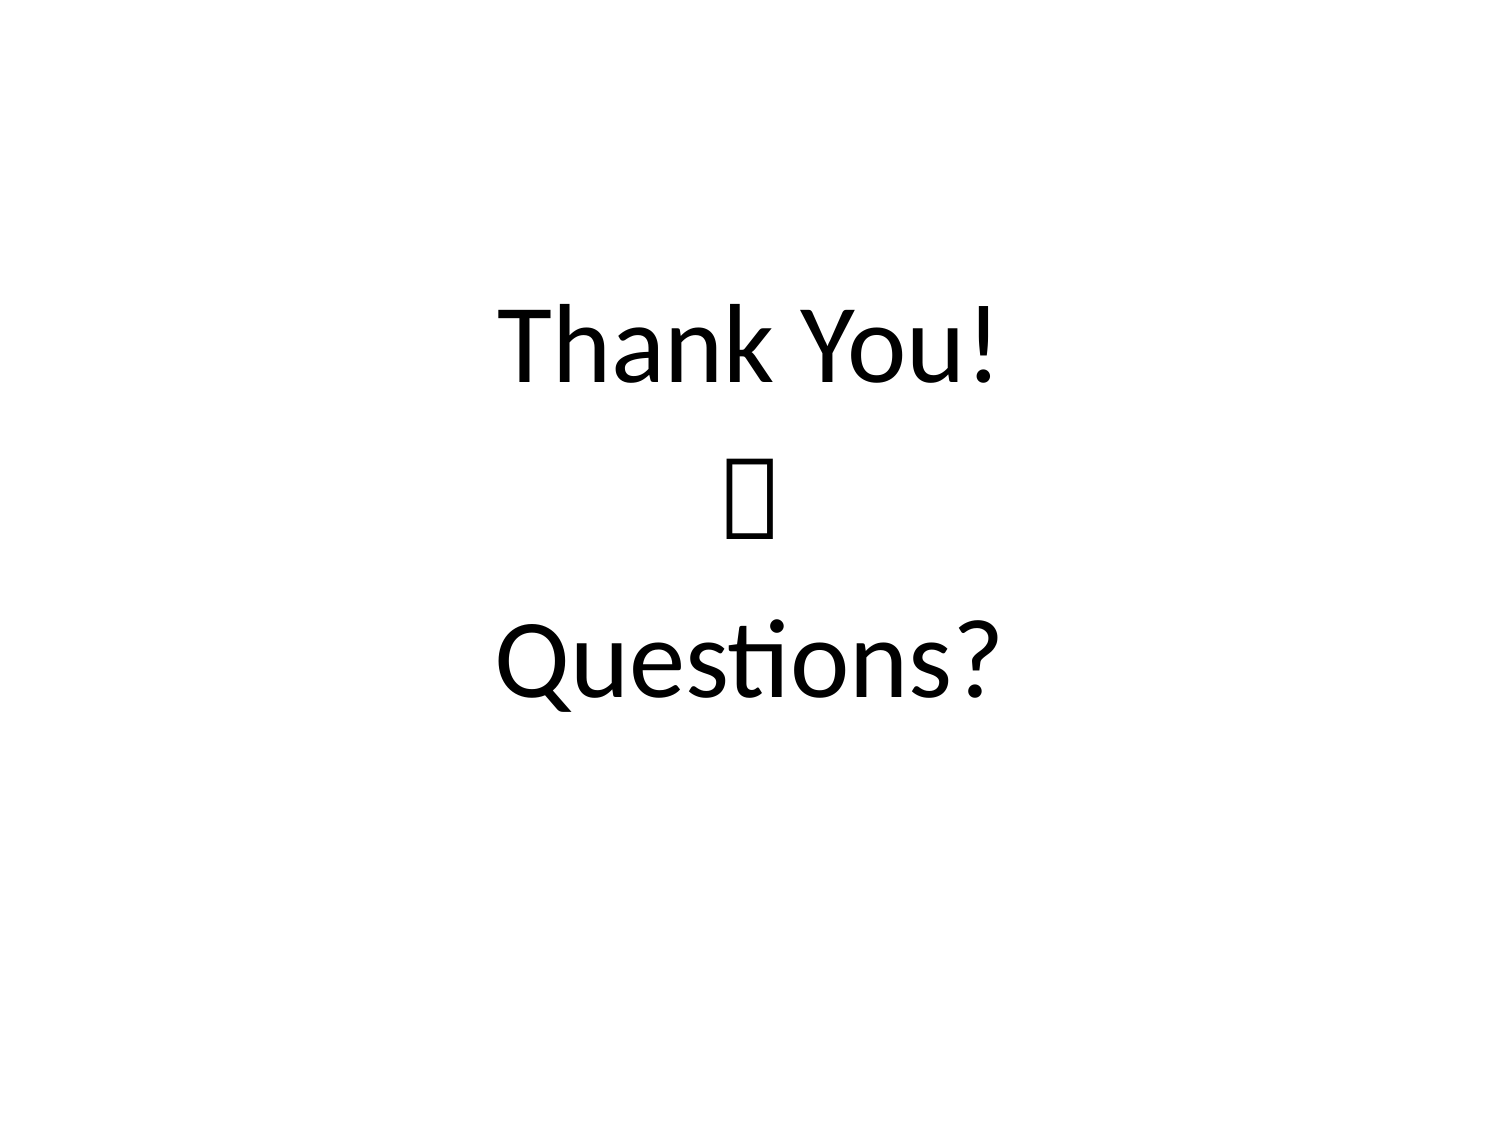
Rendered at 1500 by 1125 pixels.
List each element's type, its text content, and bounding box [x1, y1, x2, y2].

list Thank You!  Questions? [75, 262, 1425, 1005]
